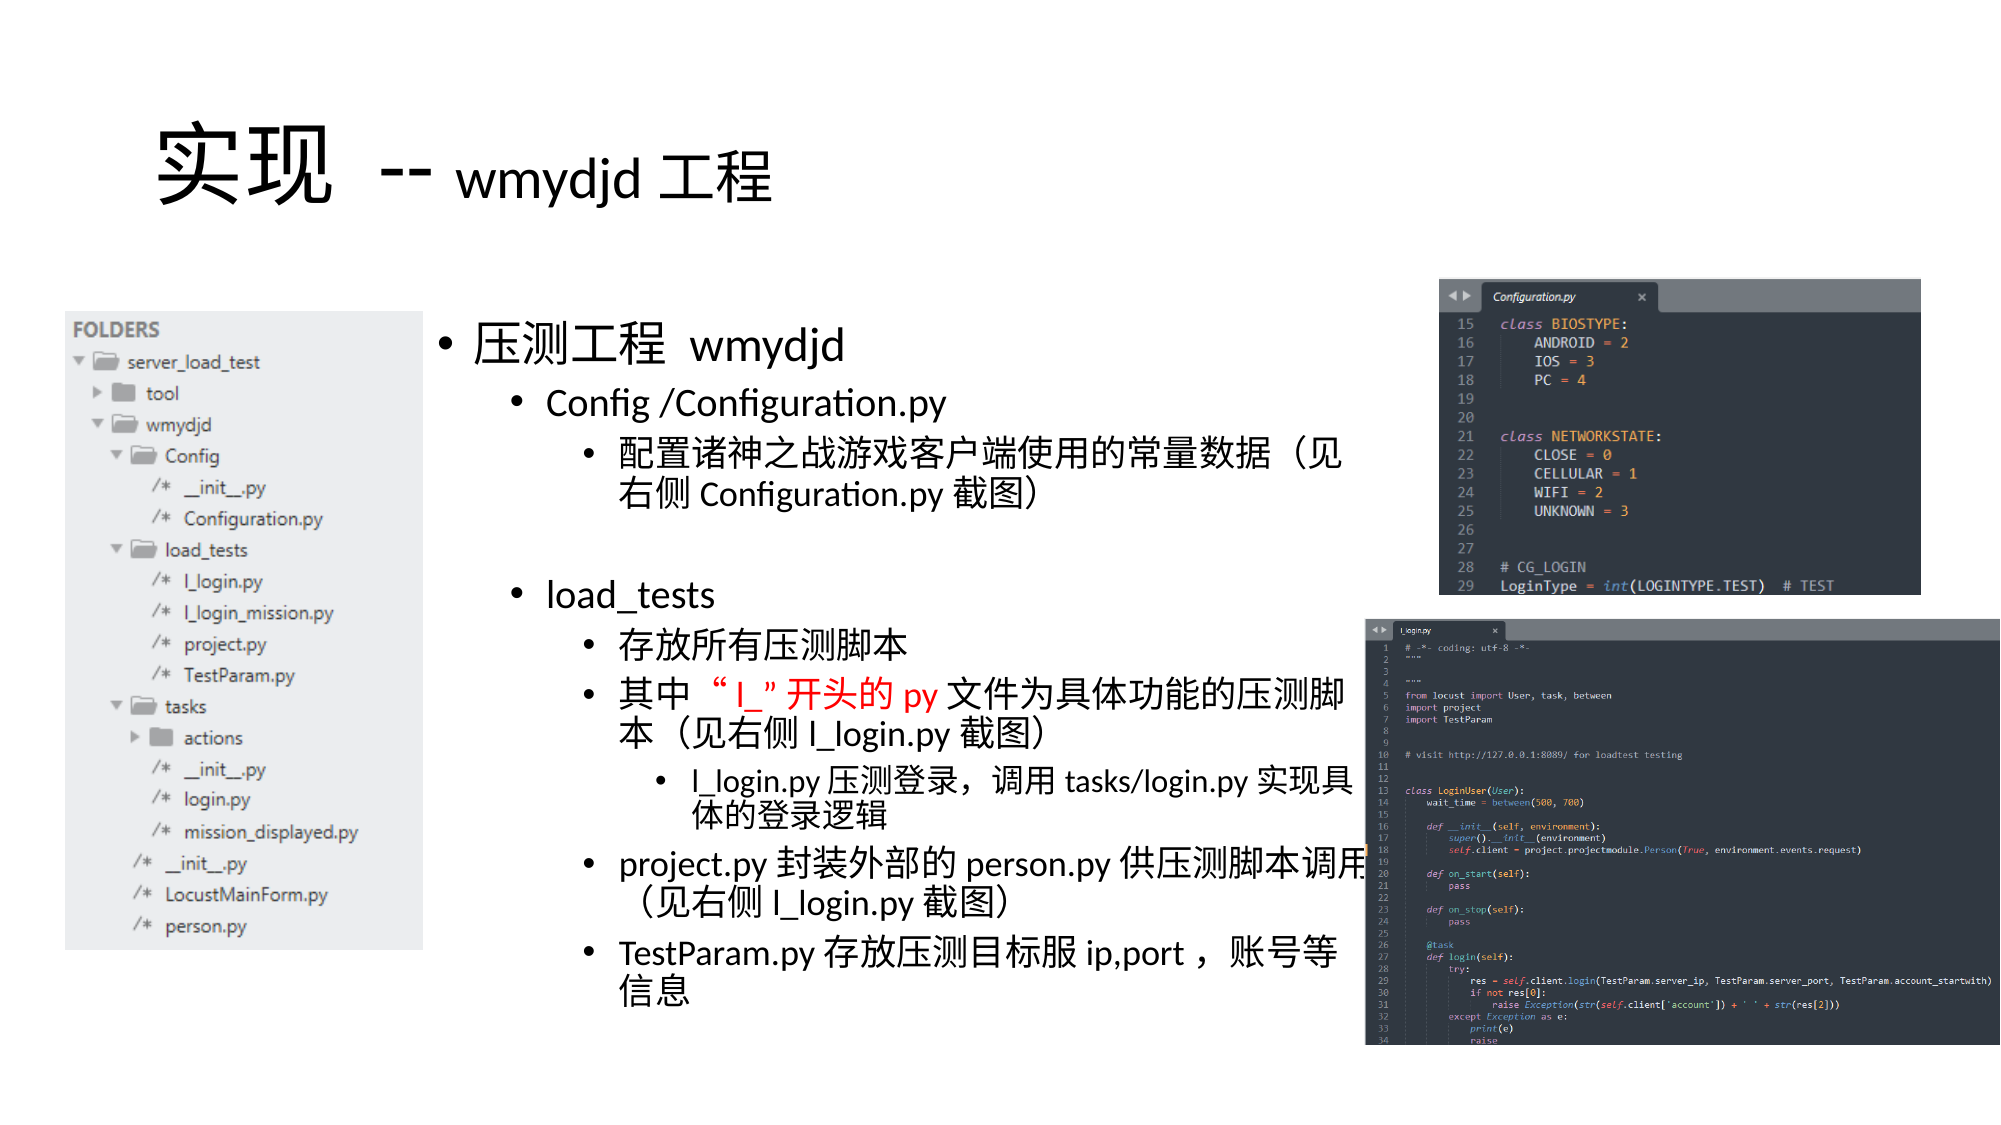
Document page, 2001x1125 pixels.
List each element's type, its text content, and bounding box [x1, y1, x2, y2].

picture [1439, 277, 1921, 596]
title 实现 -- wmydjd工程 [137, 59, 1863, 278]
list 压测工程 wmydjd Config /Configuration.py 配置诸神之战游戏客户端使用的常量数据（见右侧Configuration.py截图） load_tests 存放所有压测脚本 其中“l_”开头的py文件为具体功能的压测脚本（见右侧l_login.py截图） l_login.py压测登录，调用tasks/login.py实现具体的登录逻辑 project.py封装外部的person.py供压测脚本调用（见右侧l_login.py截图） TestParam.py存放压测目标服ip,port，账号等信息 [422, 311, 1389, 1026]
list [65, 311, 423, 950]
picture [1364, 615, 2000, 1045]
